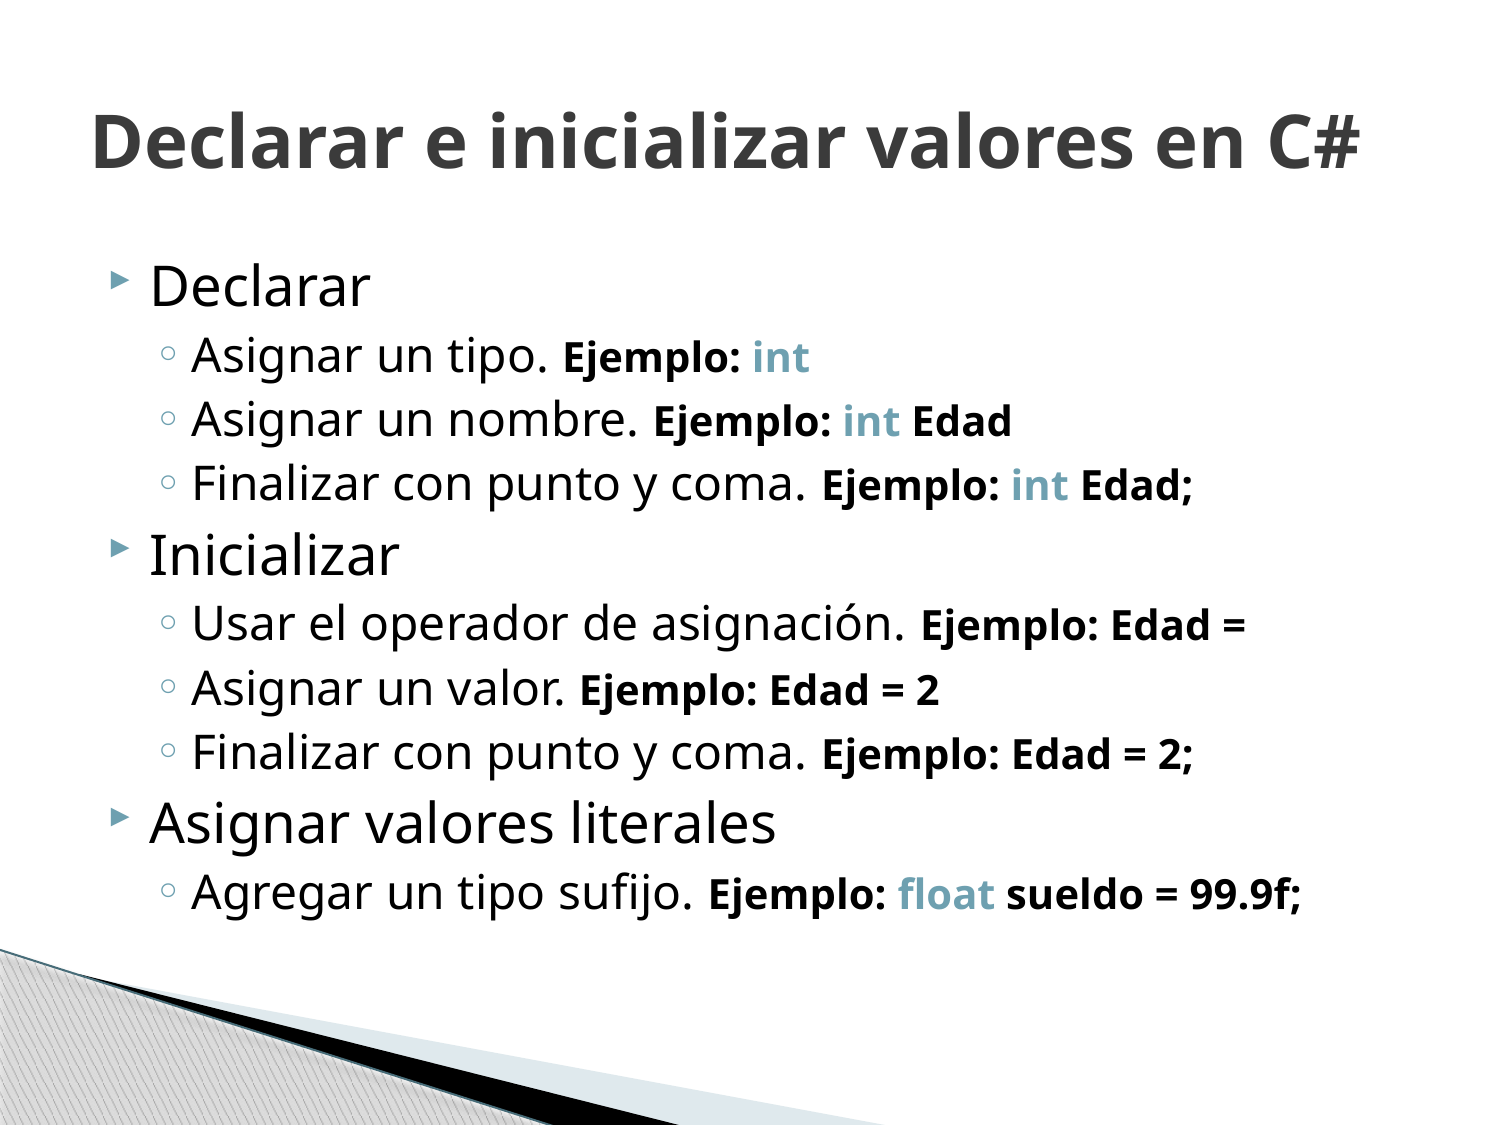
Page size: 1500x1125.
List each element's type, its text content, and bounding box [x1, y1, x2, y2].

title Declarar e inicializar valores en C# [75, 45, 1425, 233]
list Declarar Asignar un tipo. Ejemplo: int Asignar un nombre. Ejemplo: int Edad Finalizar con punto y coma. Ejemplo: int Edad; Inicializar Usar el operador de asignación. Ejemplo: Edad = Asignar un valor. Ejemplo: Edad = 2 Finalizar con punto y coma. Ejemplo: Edad = 2; Asignar valores literales Agregar un tipo sufijo. Ejemplo: float sueldo = 99.9f; [75, 243, 1425, 986]
